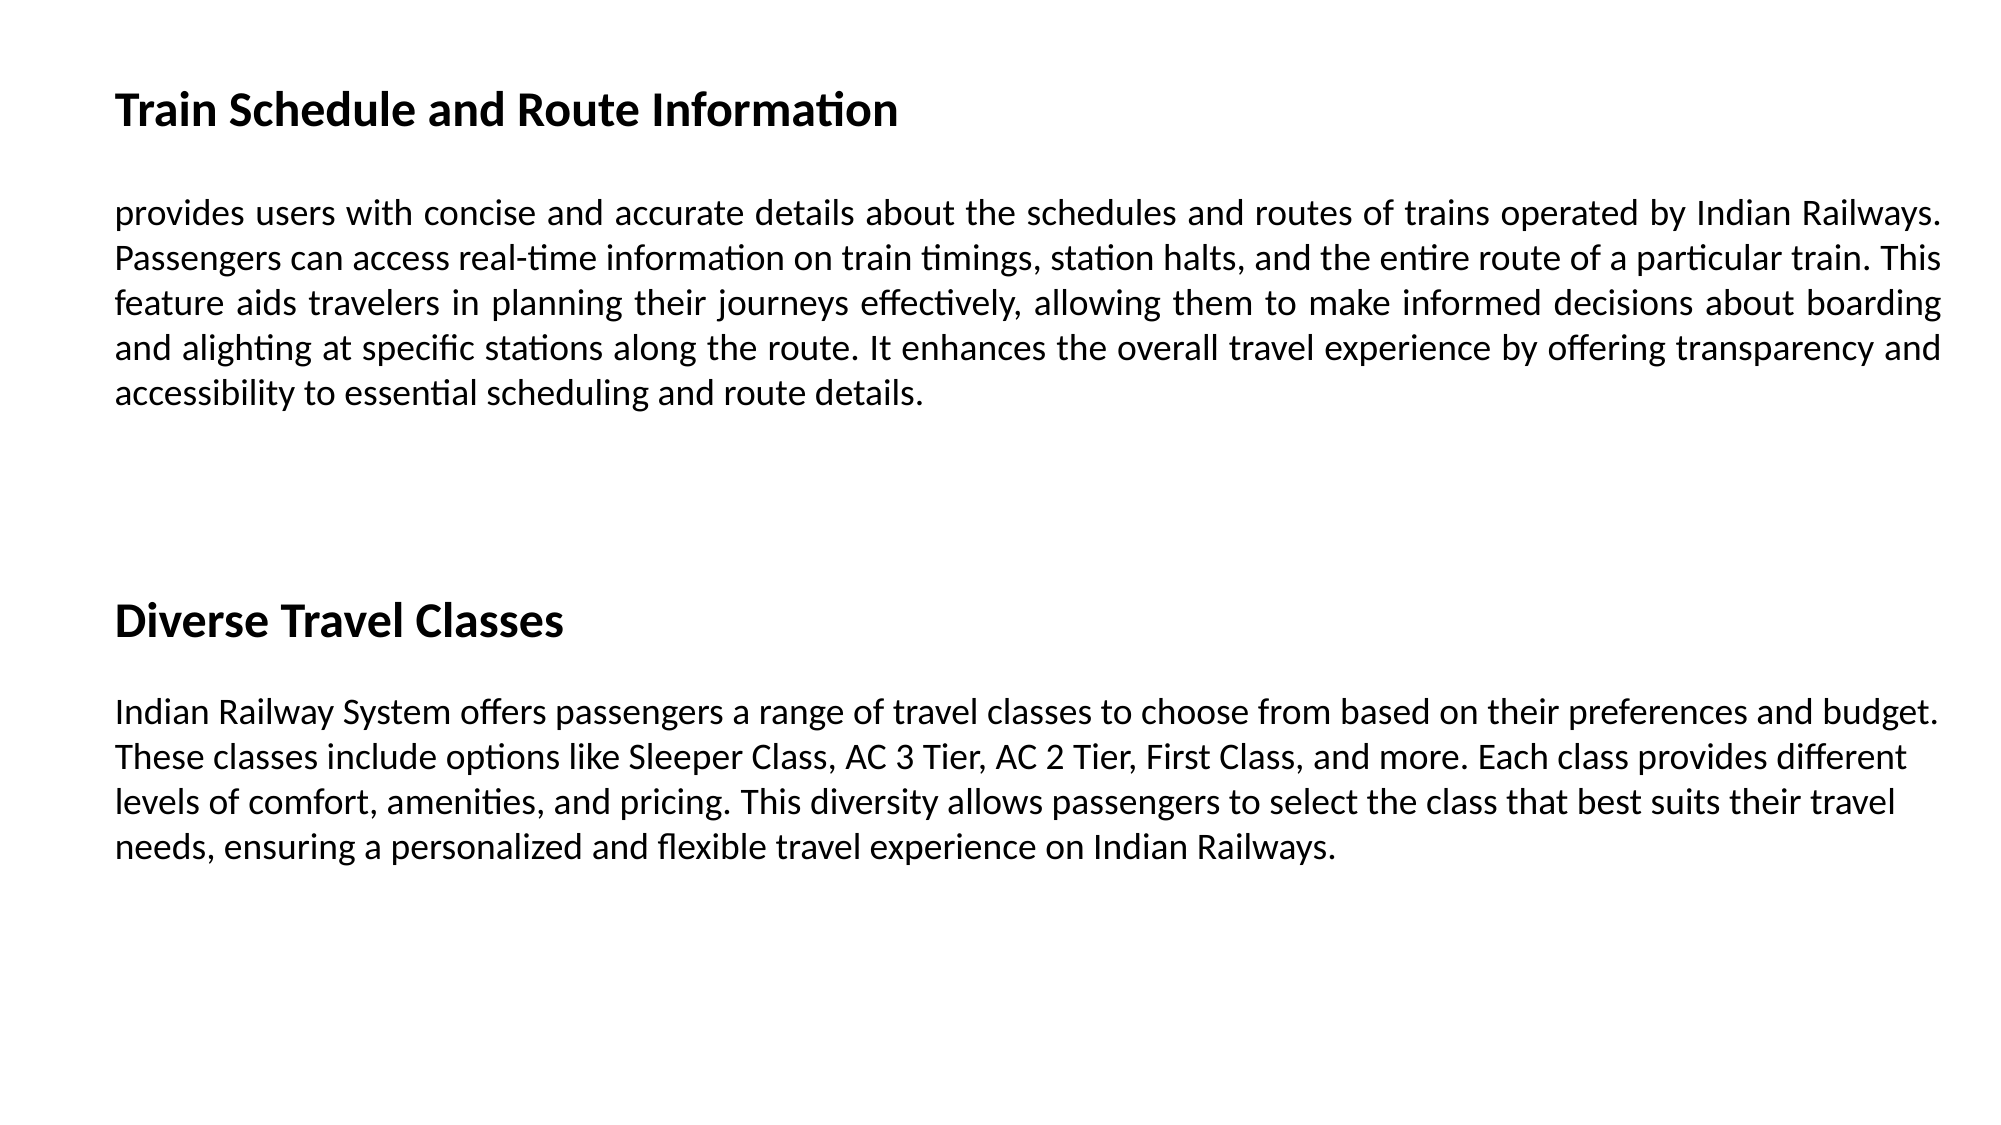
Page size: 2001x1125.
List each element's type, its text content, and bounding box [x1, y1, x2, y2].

title Train Schedule and Route Information [99, 62, 963, 158]
text_box Indian Railway System offers passengers a range of travel classes to choose from based on their preferences and budget. These classes include options like Sleeper Class, AC 3 Tier, AC 2 Tier, First Class, and more. Each class provides different levels of comfort, amenities, and pricing. This diversity allows passengers to select the class that best suits their travel needs, ensuring a personalized and flexible travel experience on Indian Railways. [99, 679, 1990, 875]
text_box Diverse Travel Classes [99, 580, 1100, 656]
text_box provides users with concise and accurate details about the schedules and routes of trains operated by Indian Railways. Passengers can access real-time information on train timings, station halts, and the entire route of a particular train. This feature aids travelers in planning their journeys effectively, allowing them to make informed decisions about boarding and alighting at specific stations along the route. It enhances the overall travel experience by offering transparency and accessibility to essential scheduling and route details. [99, 180, 1959, 421]
